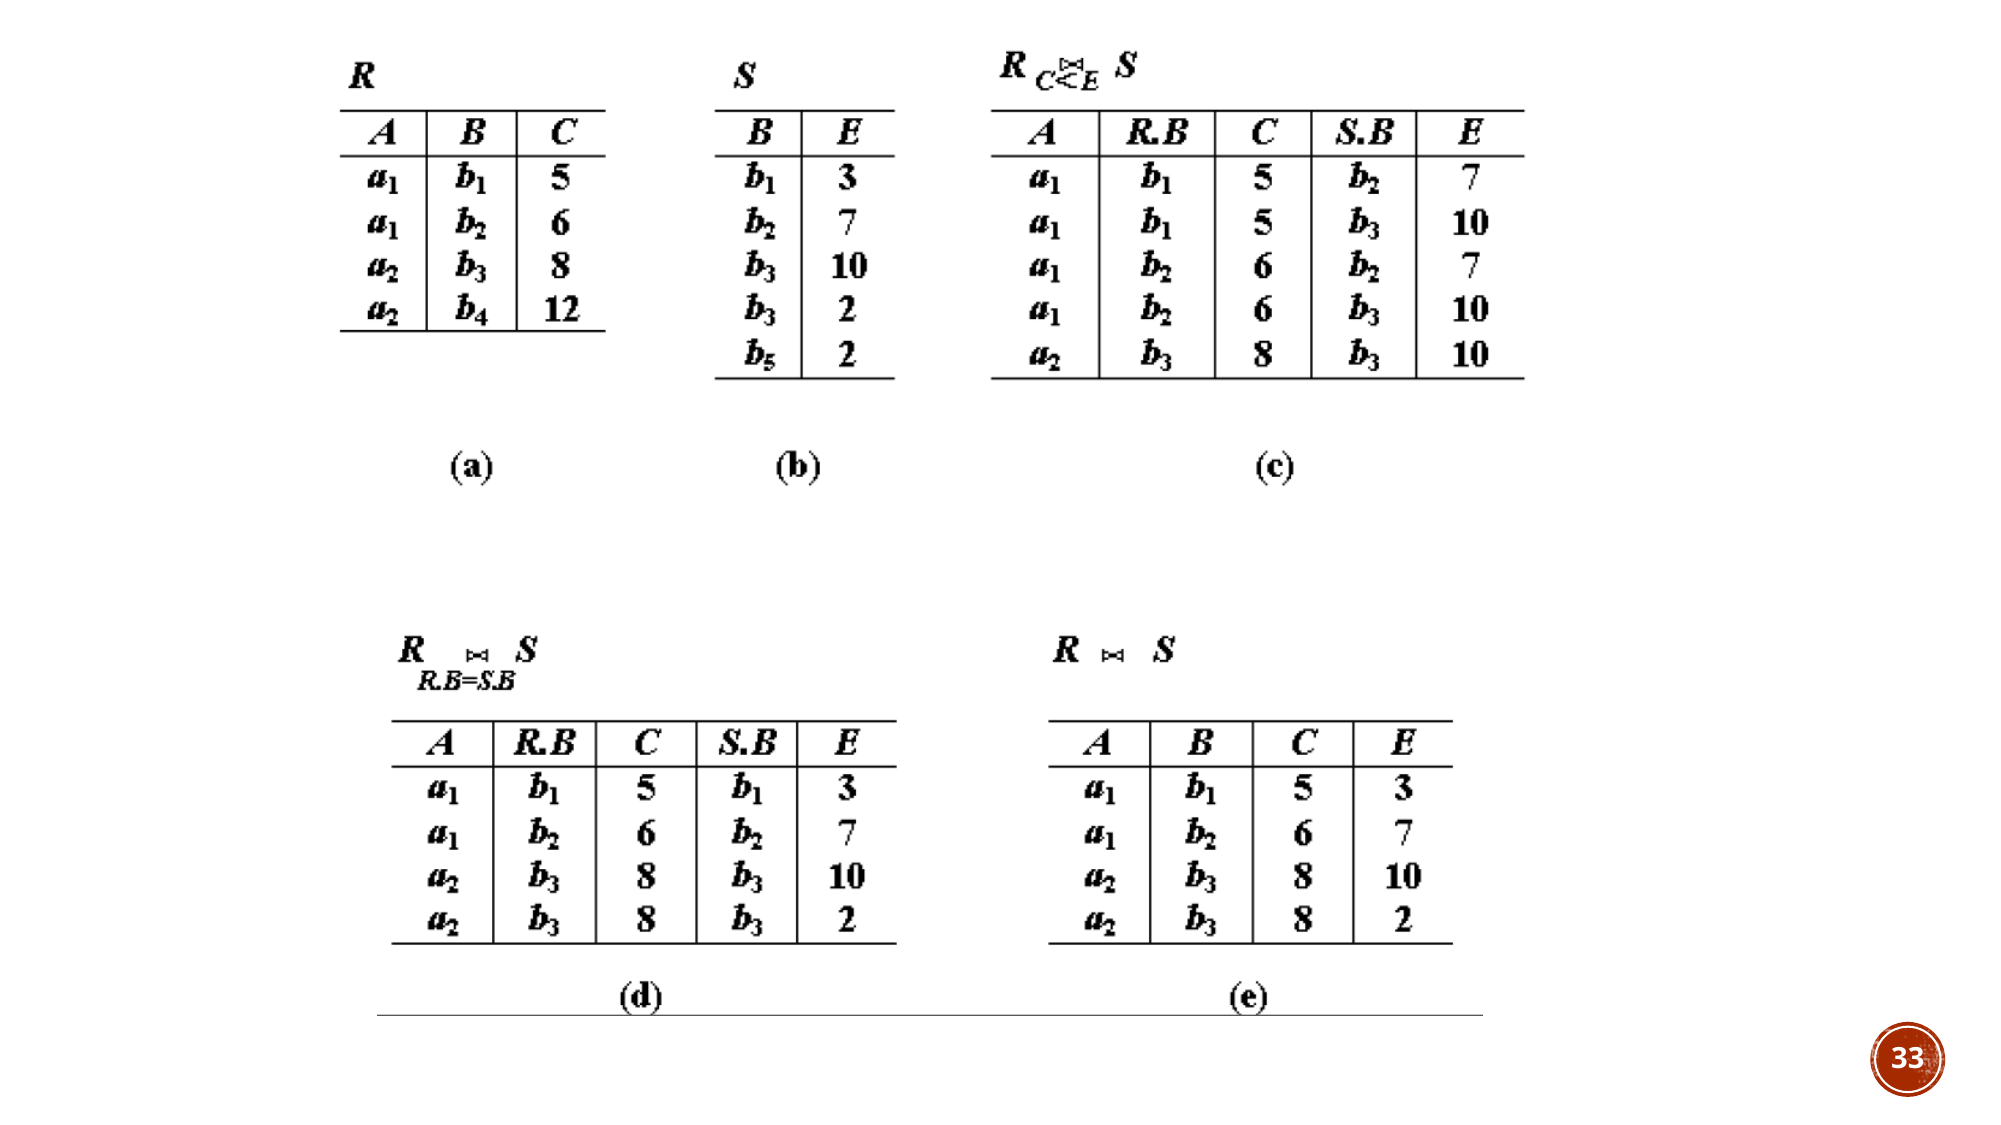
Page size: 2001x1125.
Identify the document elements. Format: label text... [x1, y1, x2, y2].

slide_number 33 [1855, 1028, 1961, 1089]
picture [377, 625, 1483, 1016]
picture [327, 47, 1533, 513]
